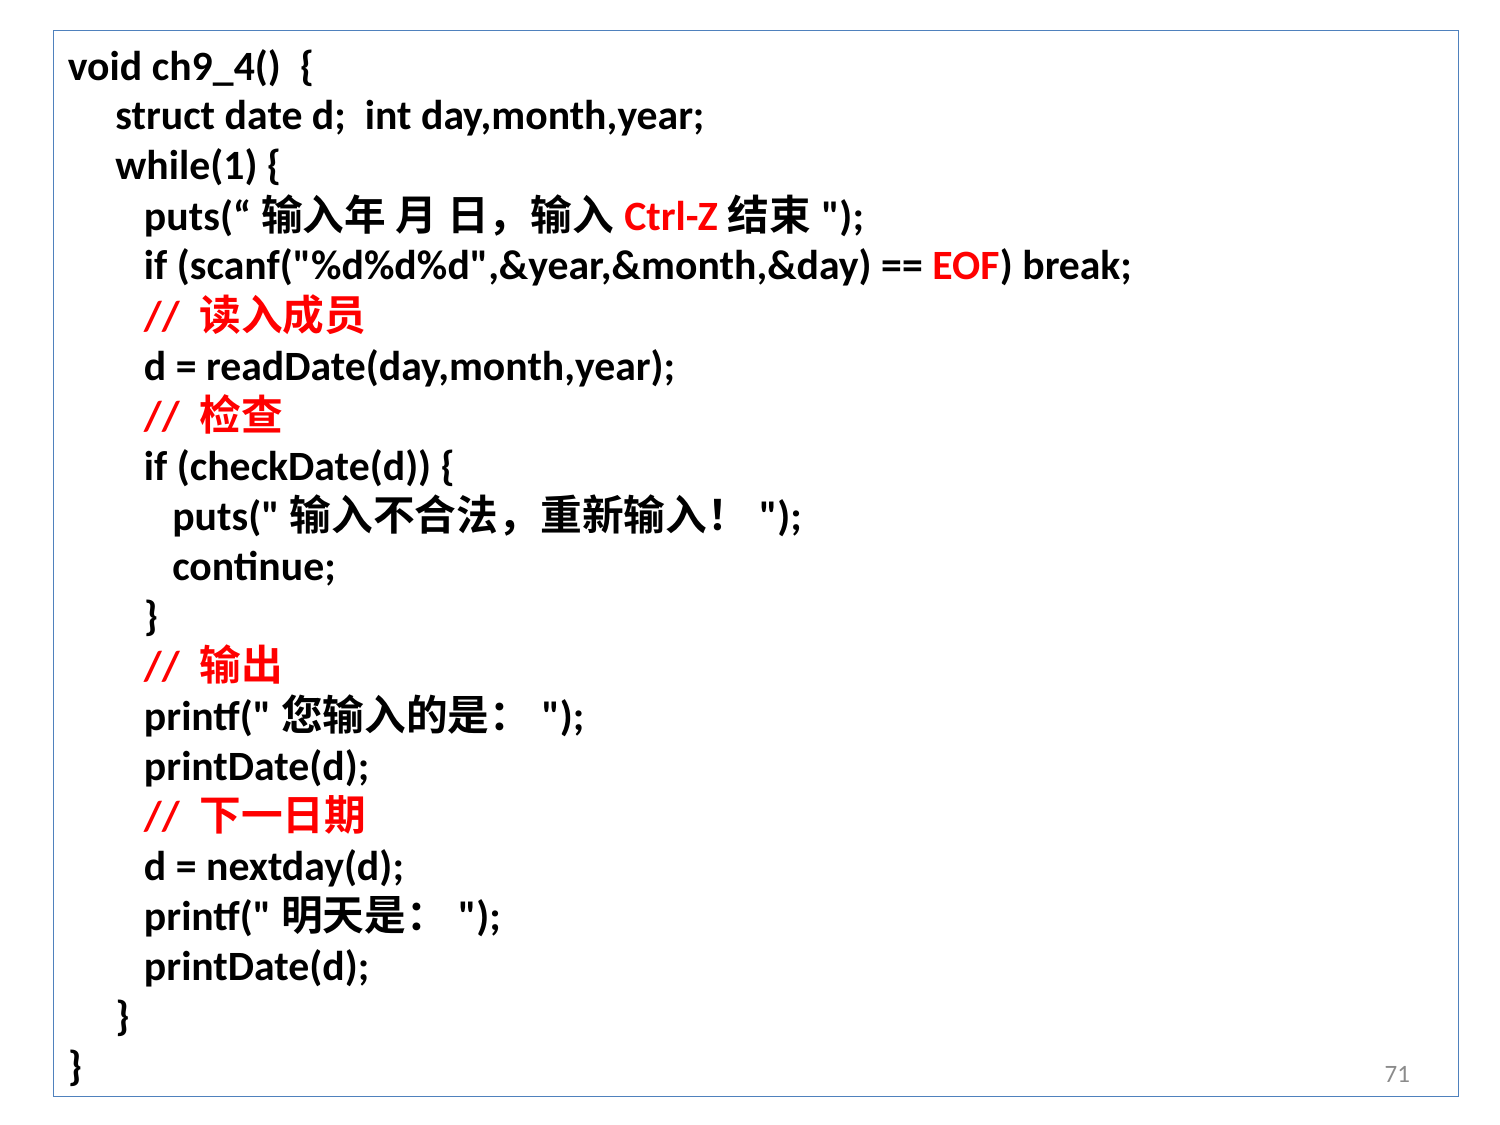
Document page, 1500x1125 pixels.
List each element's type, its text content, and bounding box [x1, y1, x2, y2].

slide_number 71 [1074, 1097, 1425, 1103]
text_box void ch9_4() { struct date d; int day,month,year; while(1) { puts(“输入年 月 日，输入Ctrl-Z结束"); if (scanf("%d%d%d",&year,&month,&day) == EOF) break; // 读入成员 d = readDate(day,month,year); // 检查 if (checkDate(d)) { puts("输入不合法，重新输入！"); continue; } // 输出 printf("您输入的是："); printDate(d); // 下一日期 d = nextday(d); printf("明天是："); printDate(d); } } [53, 30, 1459, 1097]
